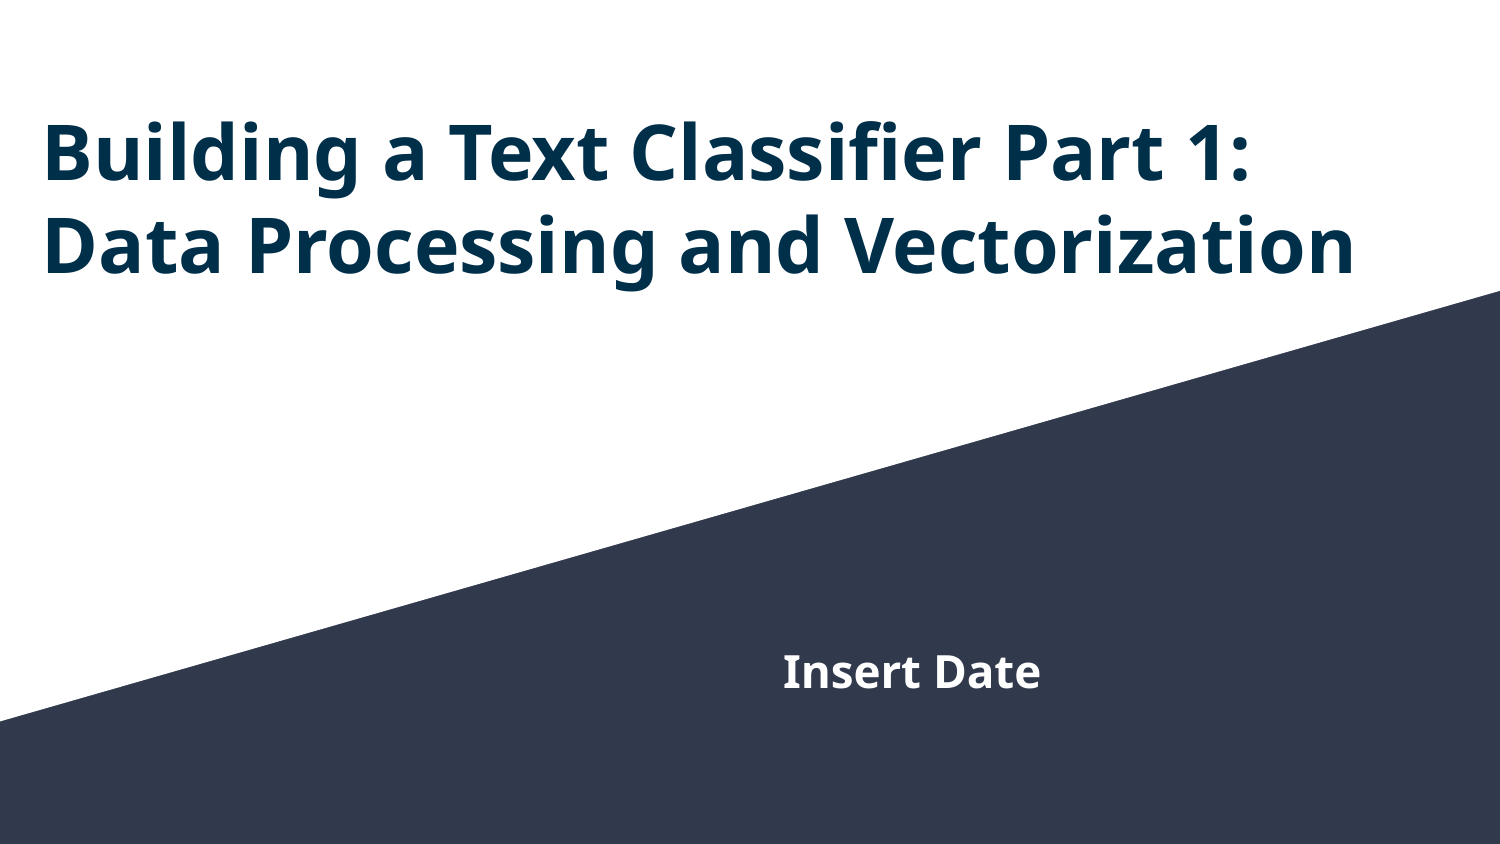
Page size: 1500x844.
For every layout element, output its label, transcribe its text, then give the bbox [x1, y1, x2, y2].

subtitle Insert Date [564, 627, 1261, 697]
title Building a Text Classifier Part 1: Data Processing and Vectorization [26, 88, 1449, 299]
